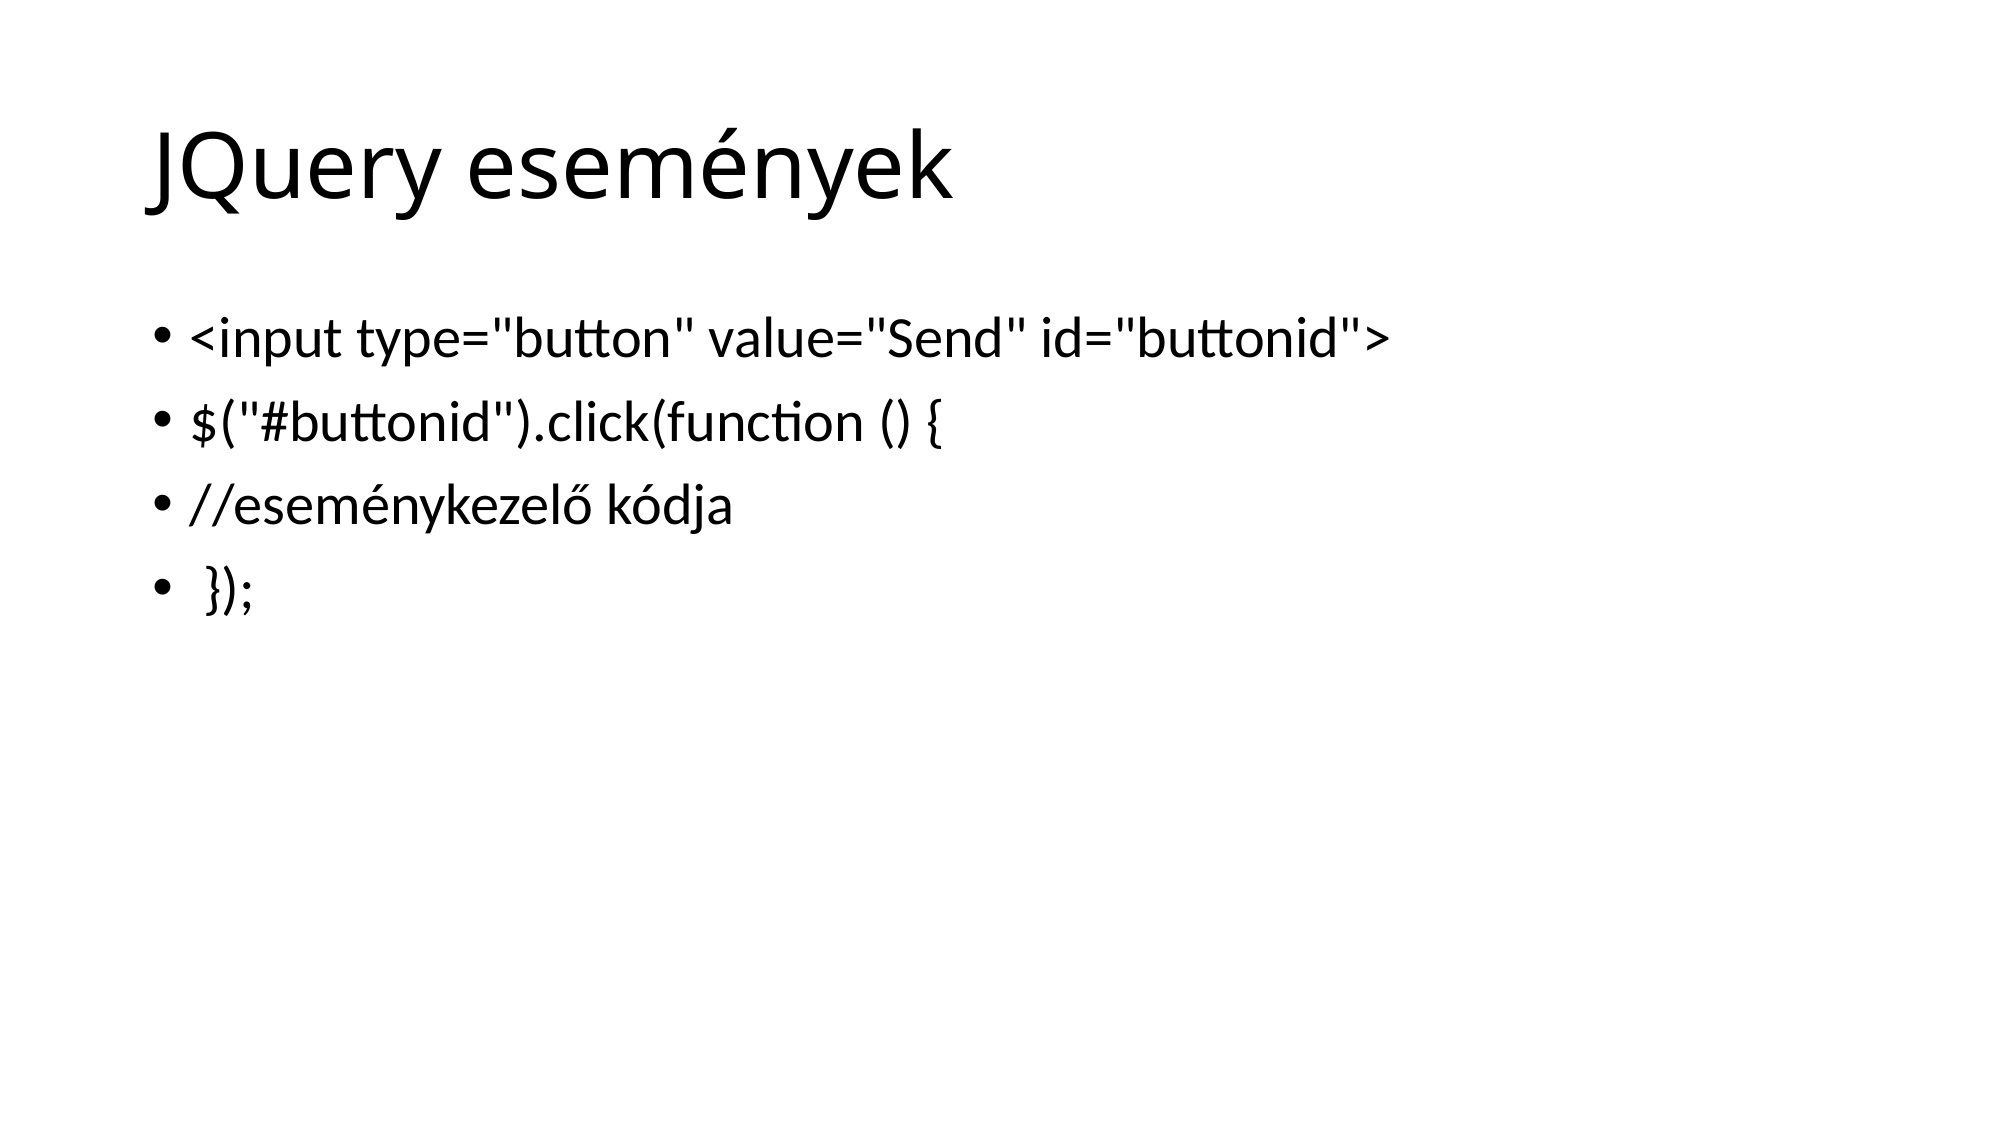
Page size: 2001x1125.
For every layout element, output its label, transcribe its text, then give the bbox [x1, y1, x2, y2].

list <input type="button" value="Send" id="buttonid"> $("#buttonid").click(function () { //eseménykezelő kódja }); [137, 299, 1863, 1014]
title JQuery események [137, 59, 1863, 278]
